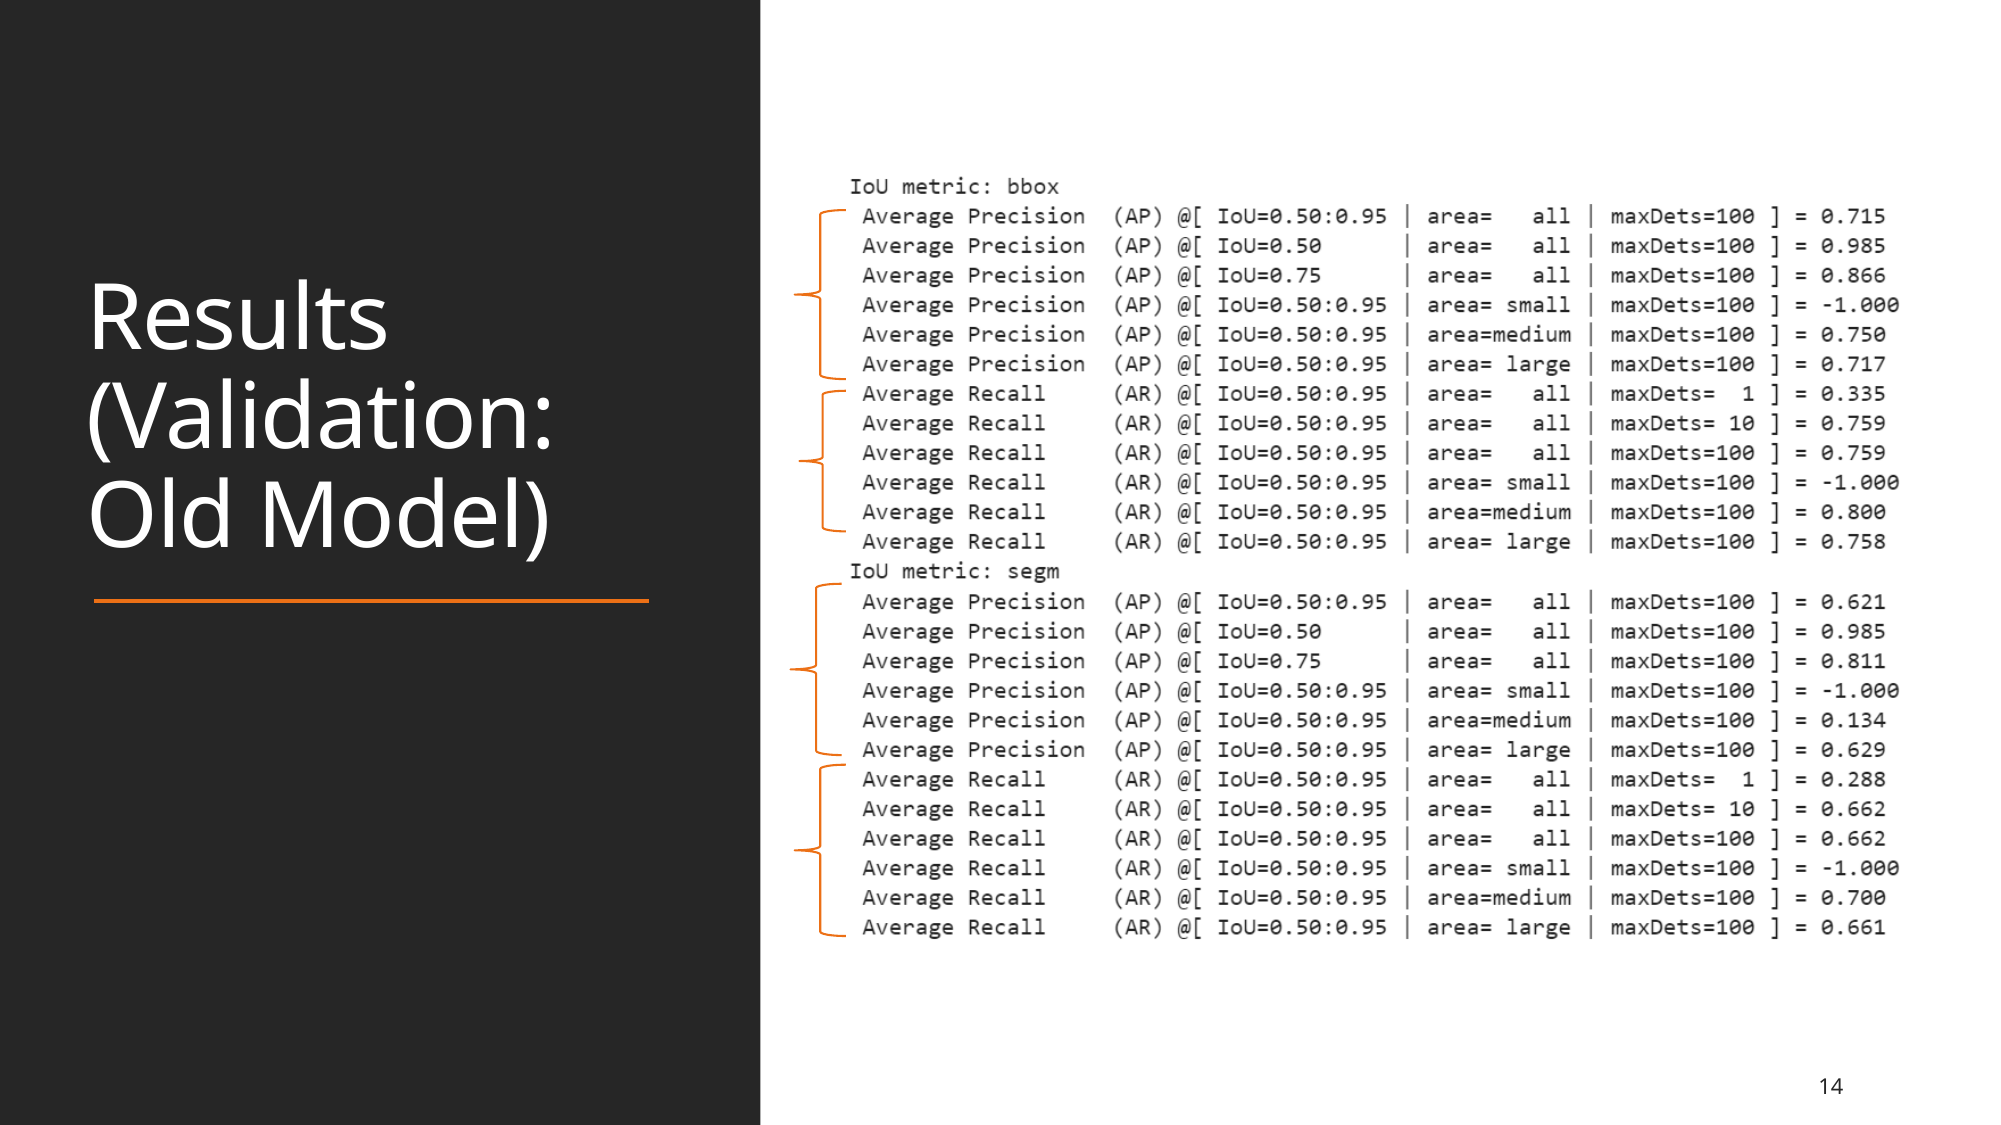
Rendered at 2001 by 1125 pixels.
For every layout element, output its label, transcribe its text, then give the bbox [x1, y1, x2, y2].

text_box [0, 0, 762, 1125]
text_box [793, 765, 826, 936]
slide_number 14 [1803, 1057, 1932, 1118]
text_box [789, 583, 826, 731]
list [829, 169, 1968, 956]
title Results (Validation: Old Model) [71, 104, 672, 575]
text_box [793, 210, 826, 379]
text_box [762, 0, 2000, 1125]
text_box [798, 391, 826, 531]
text_box [815, 745, 826, 756]
